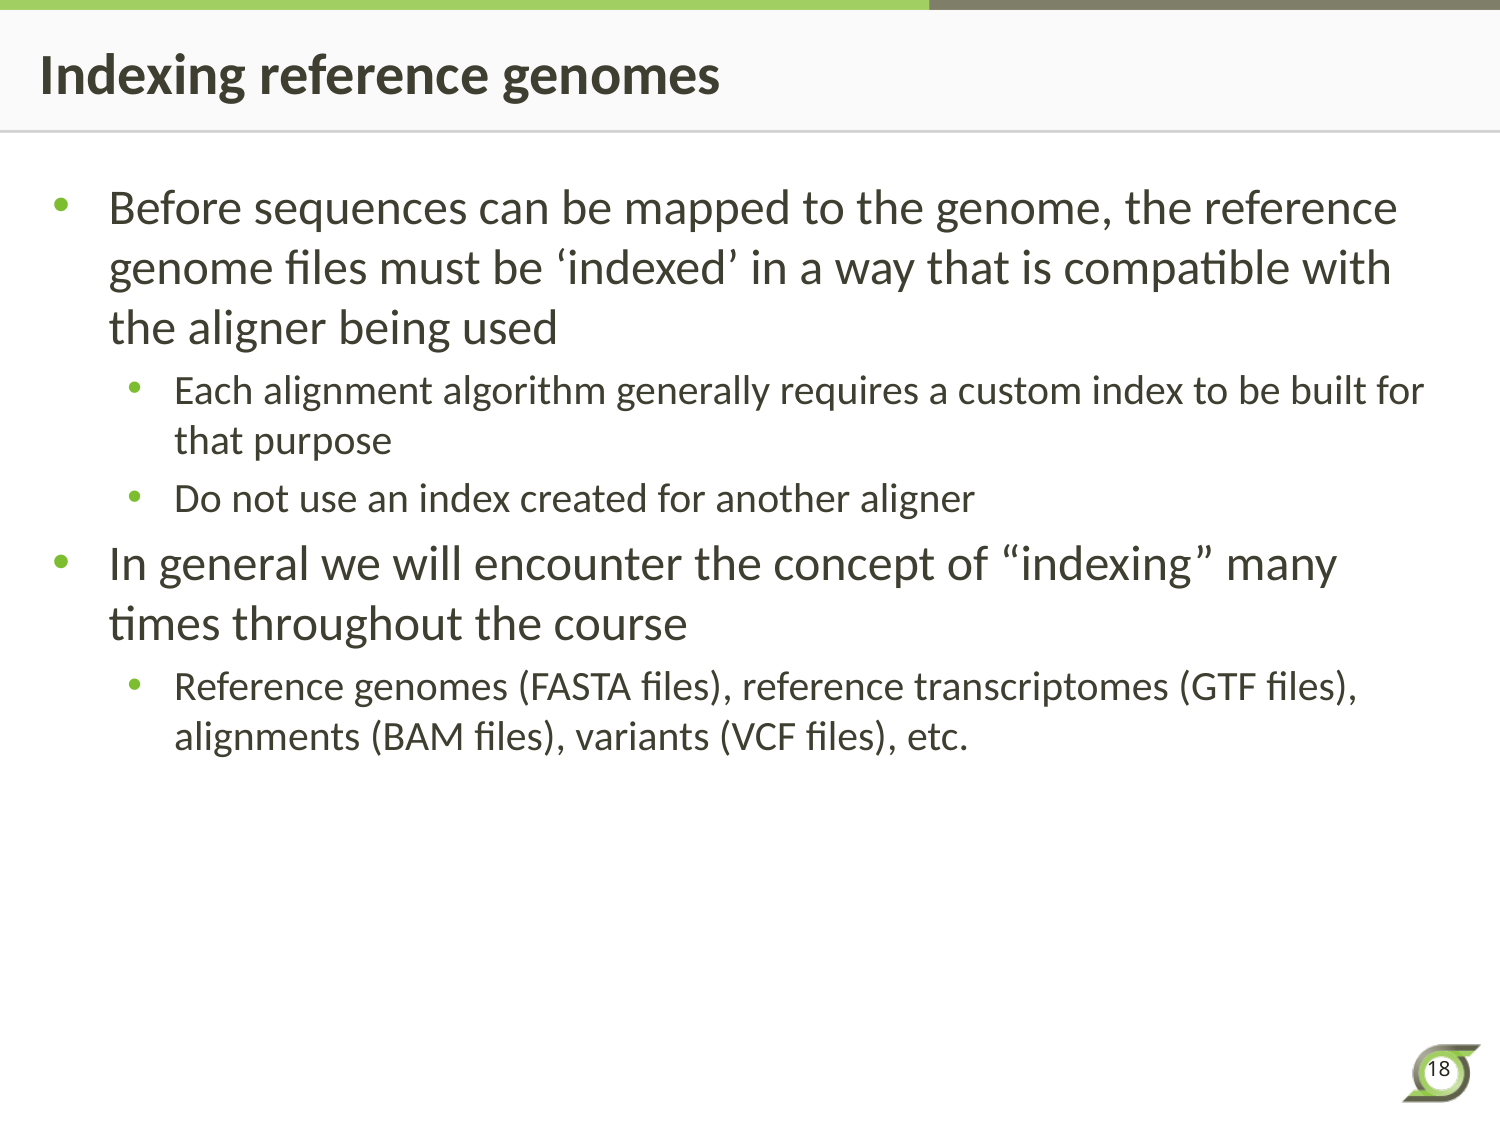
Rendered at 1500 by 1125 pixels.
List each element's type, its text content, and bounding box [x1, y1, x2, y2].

list Before sequences can be mapped to the genome, the reference genome files must be ‘indexed’ in a way that is compatible with the aligner being used Each alignment algorithm generally requires a custom index to be built for that purpose Do not use an index created for another aligner In general we will encounter the concept of “indexing” many times throughout the course Reference genomes (FASTA files), reference transcriptomes (GTF files), alignments (BAM files), variants (VCF files), etc. [37, 166, 1454, 1007]
title Indexing reference genomes [24, 7, 1475, 135]
